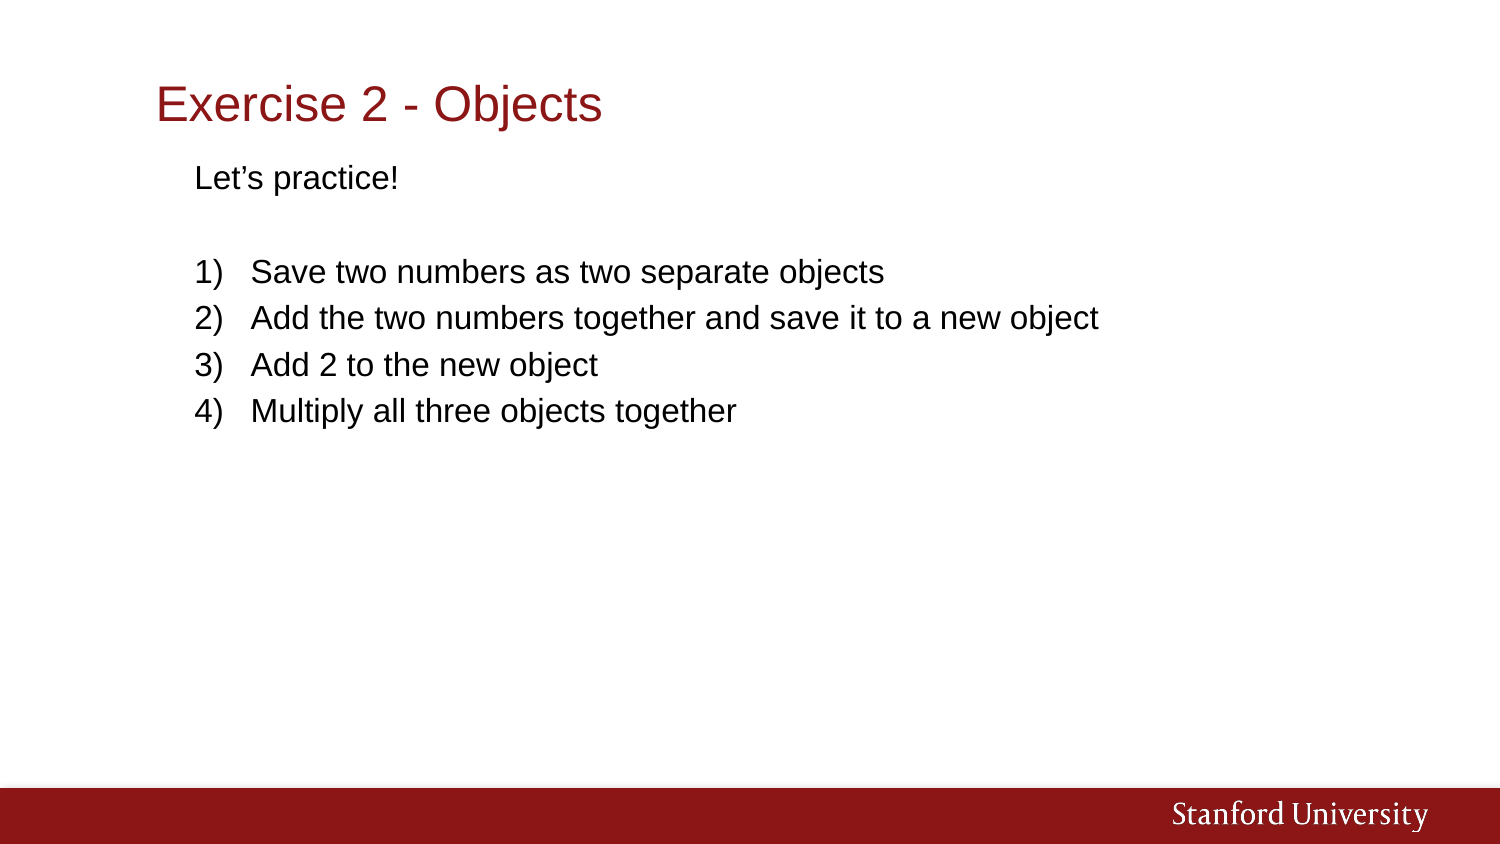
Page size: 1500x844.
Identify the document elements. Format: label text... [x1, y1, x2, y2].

picture [1173, 800, 1428, 832]
list Let’s practice! Save two numbers as two separate objects Add the two numbers together and save it to a new object Add 2 to the new object Multiply all three objects together [156, 149, 1421, 766]
title Exercise 2 - Objects [155, 58, 1420, 140]
